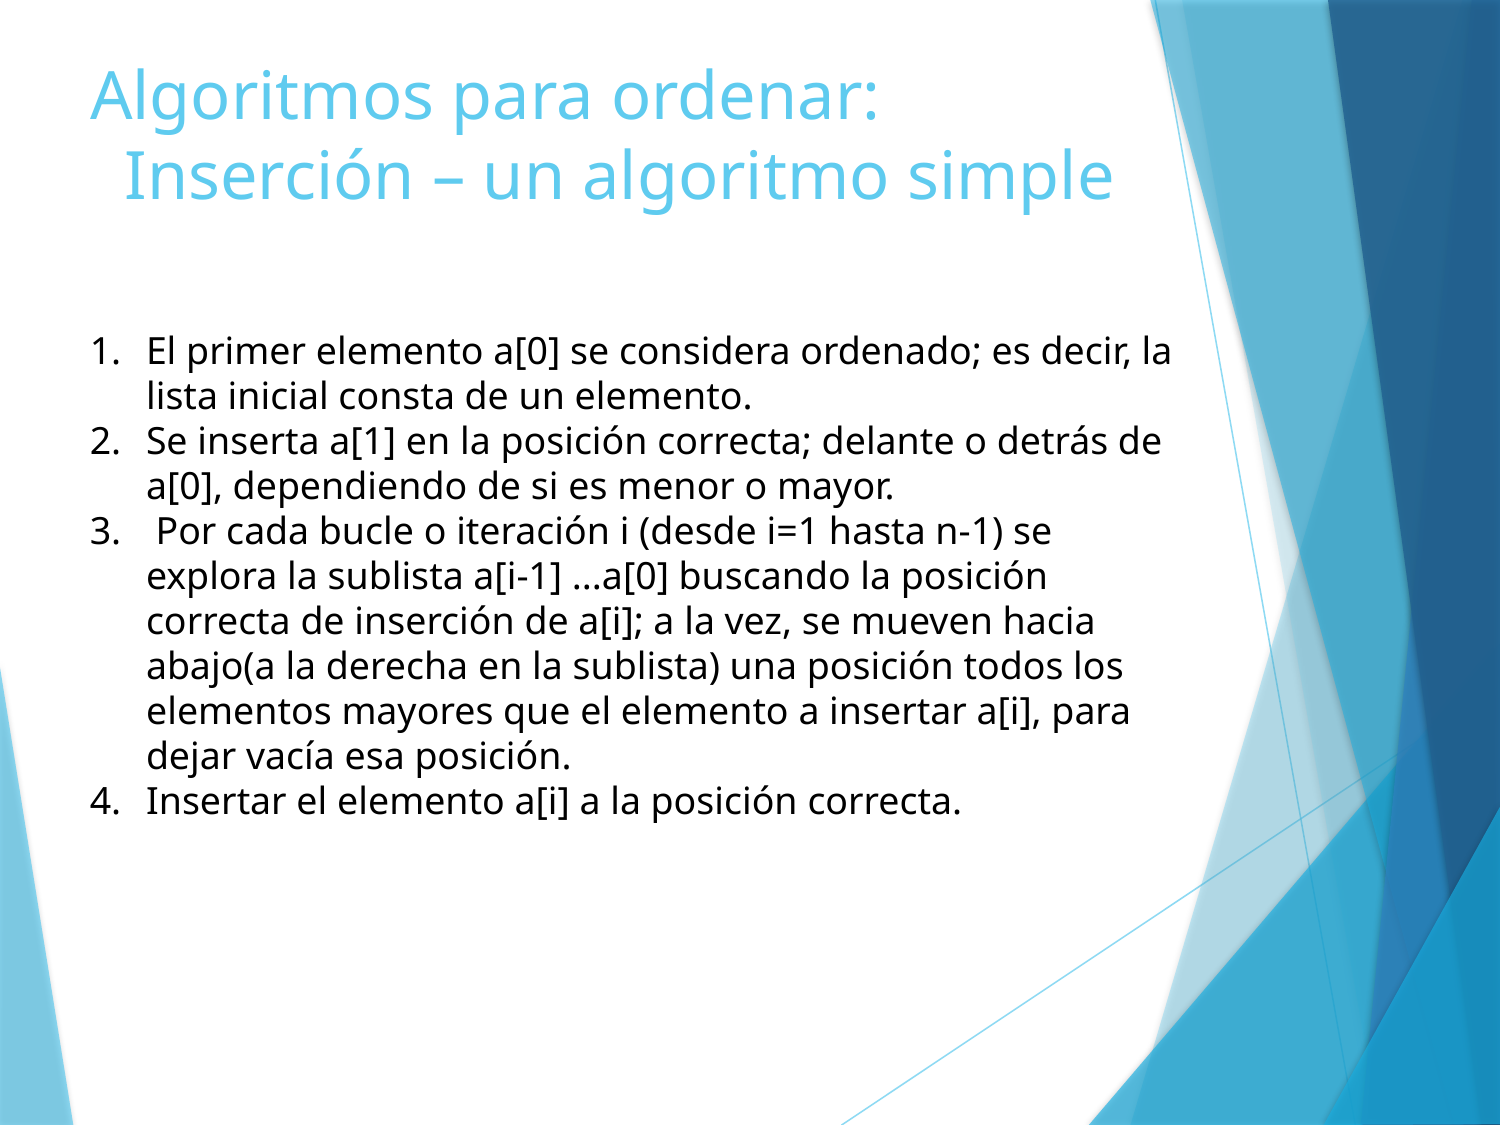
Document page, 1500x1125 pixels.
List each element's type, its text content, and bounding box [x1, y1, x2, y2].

text_box El primer elemento a[0] se considera ordenado; es decir, la lista inicial consta de un elemento. Se inserta a[1] en la posición correcta; delante o detrás de a[0], dependiendo de si es menor o mayor. Por cada bucle o iteración i (desde i=1 hasta n-1) se explora la sublista a[i-1] ...a[0] buscando la posición correcta de inserción de a[i]; a la vez, se mueven hacia abajo(a la derecha en la sublista) una posición todos los elementos mayores que el elemento a insertar a[i], para dejar vacía esa posición. Insertar el elemento a[i] a la posición correcta. [74, 319, 1198, 830]
title Algoritmos para ordenar: Inserción – un algoritmo simple [75, 45, 1425, 233]
